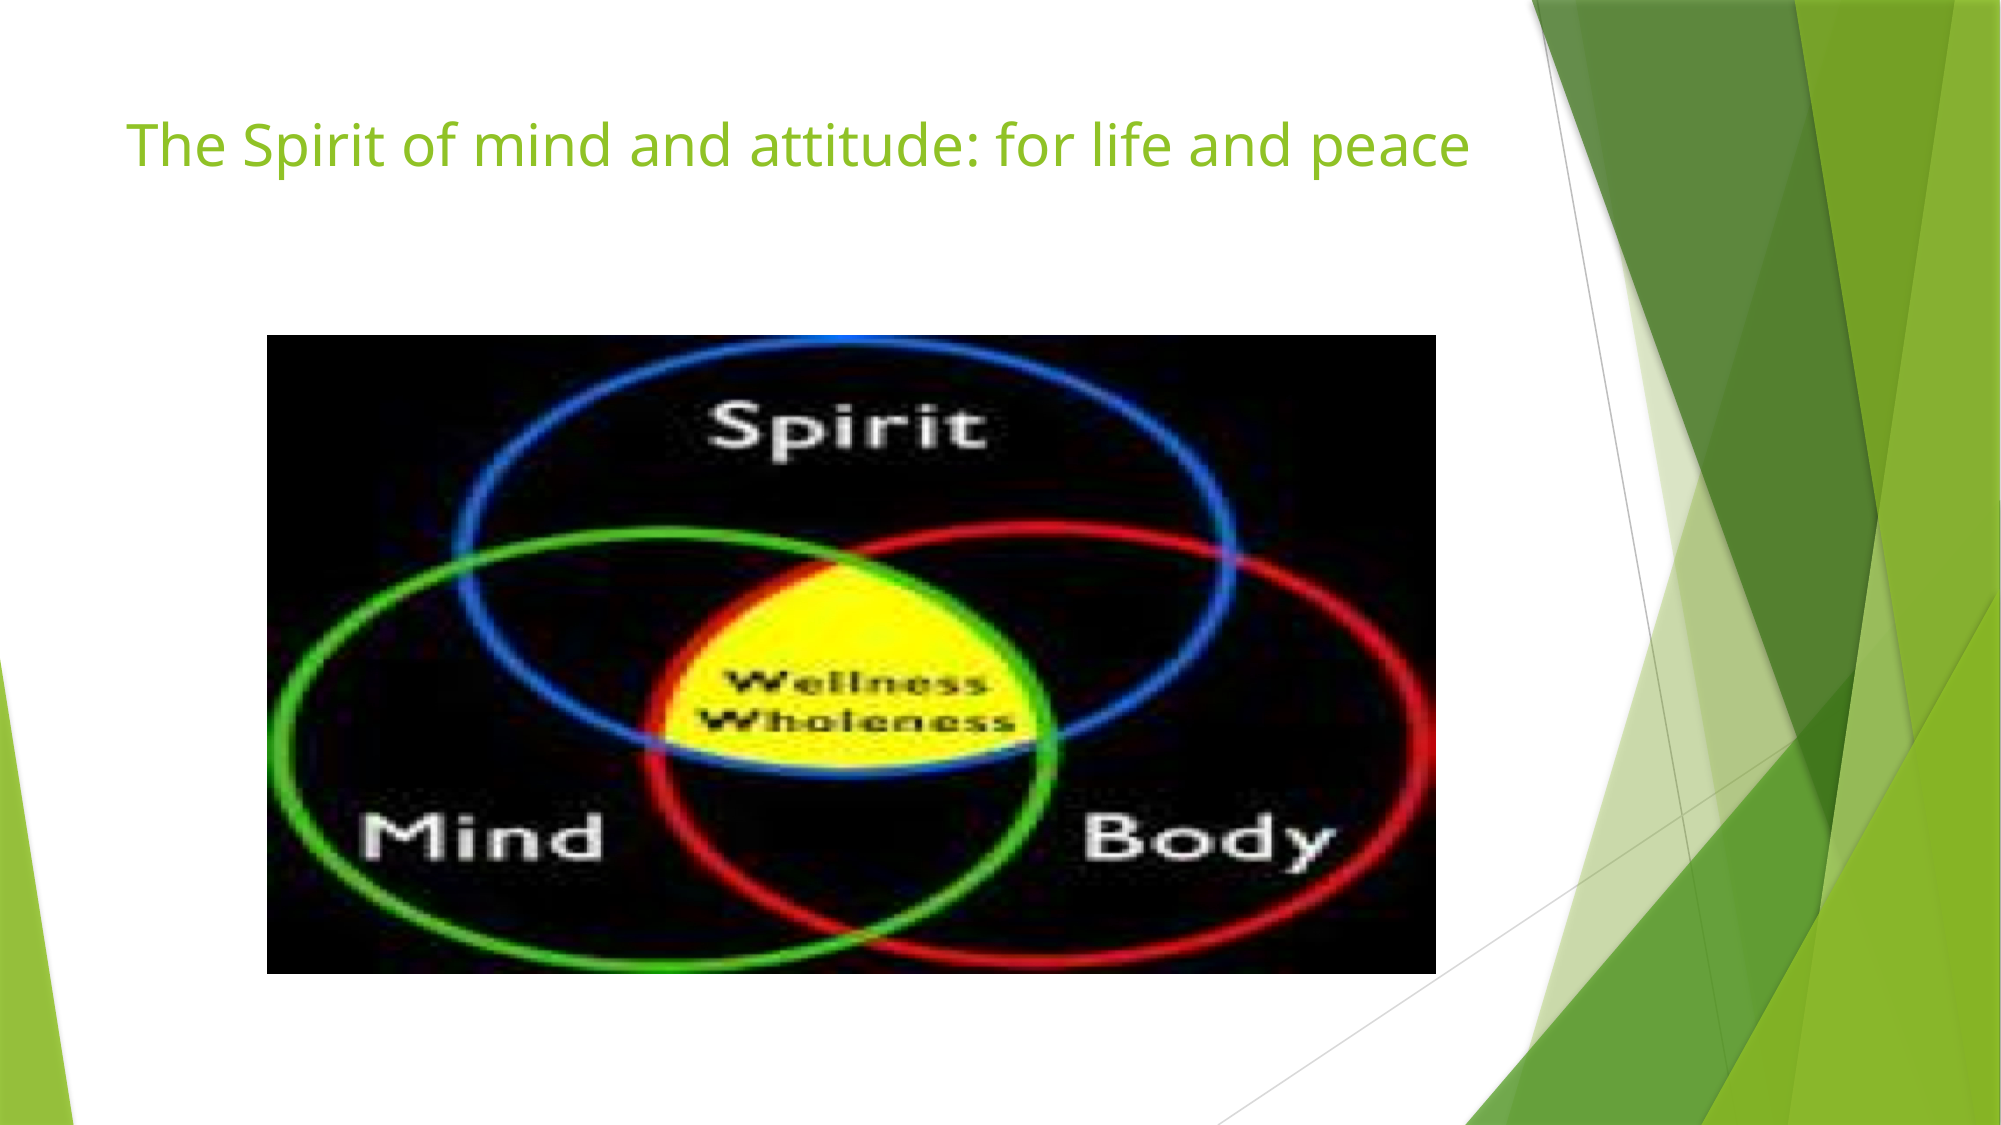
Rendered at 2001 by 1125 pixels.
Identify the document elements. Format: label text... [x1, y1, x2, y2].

title The Spirit of mind and attitude: for life and peace [111, 99, 1522, 317]
picture [266, 335, 1437, 975]
